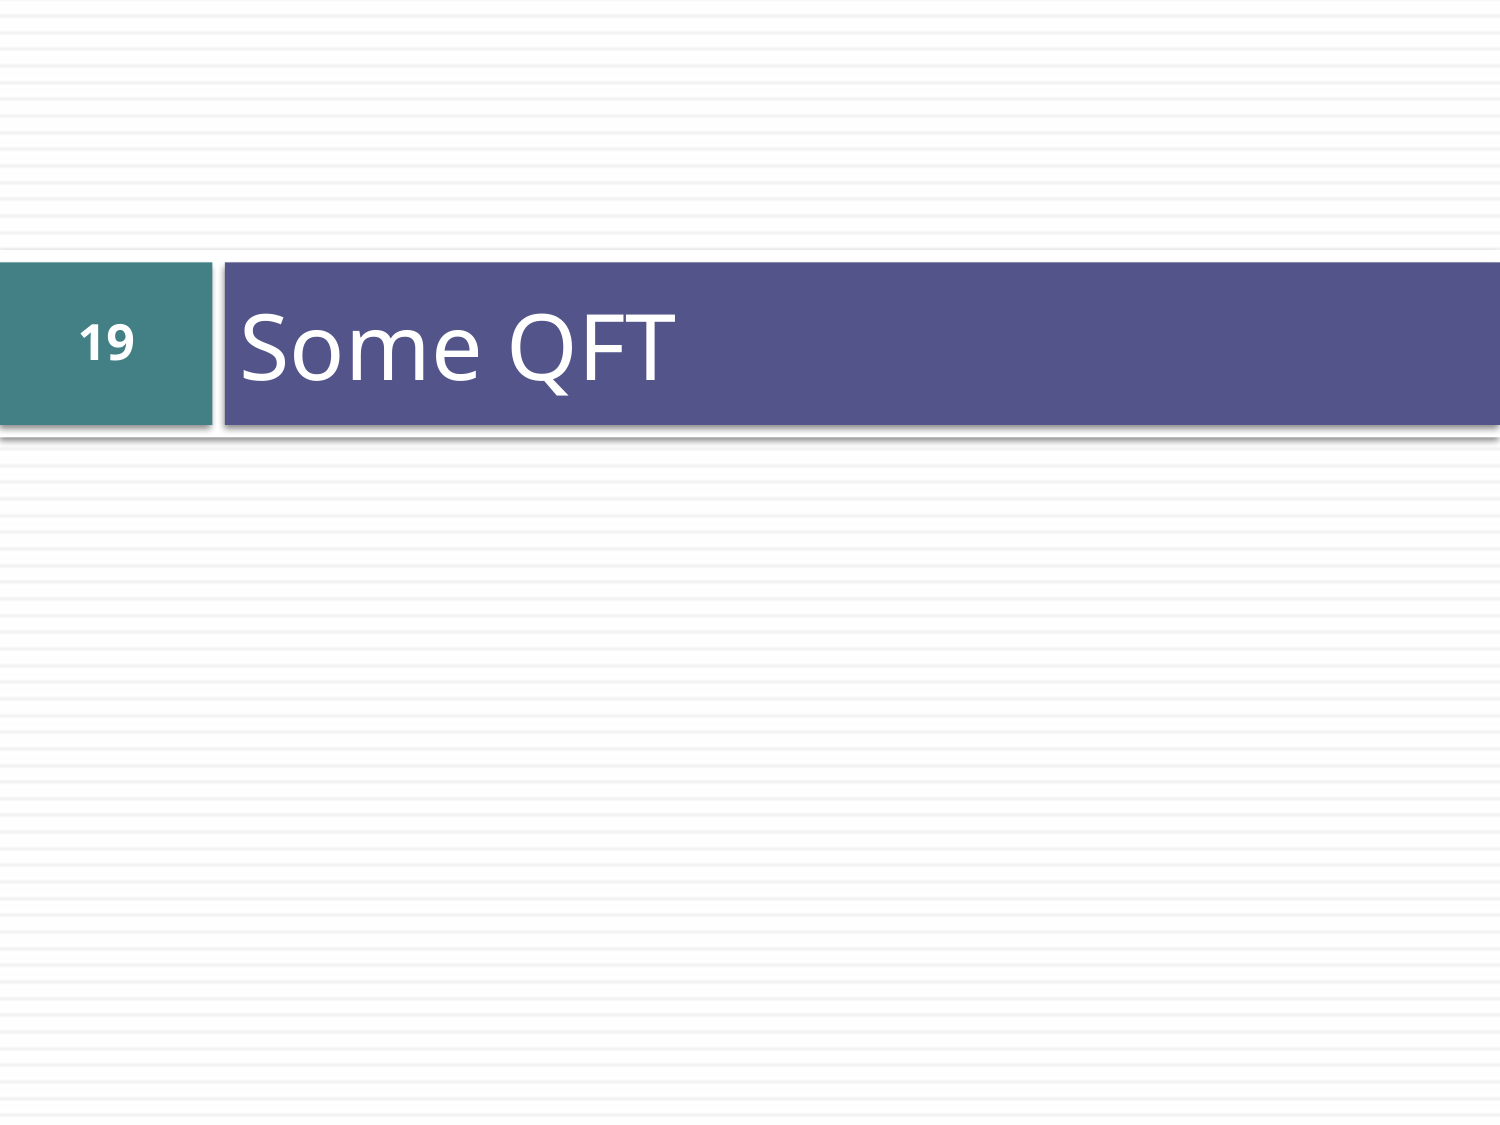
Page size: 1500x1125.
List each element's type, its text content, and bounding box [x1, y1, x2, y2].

title Some QFT [225, 262, 1475, 425]
slide_number 19 [0, 287, 213, 403]
